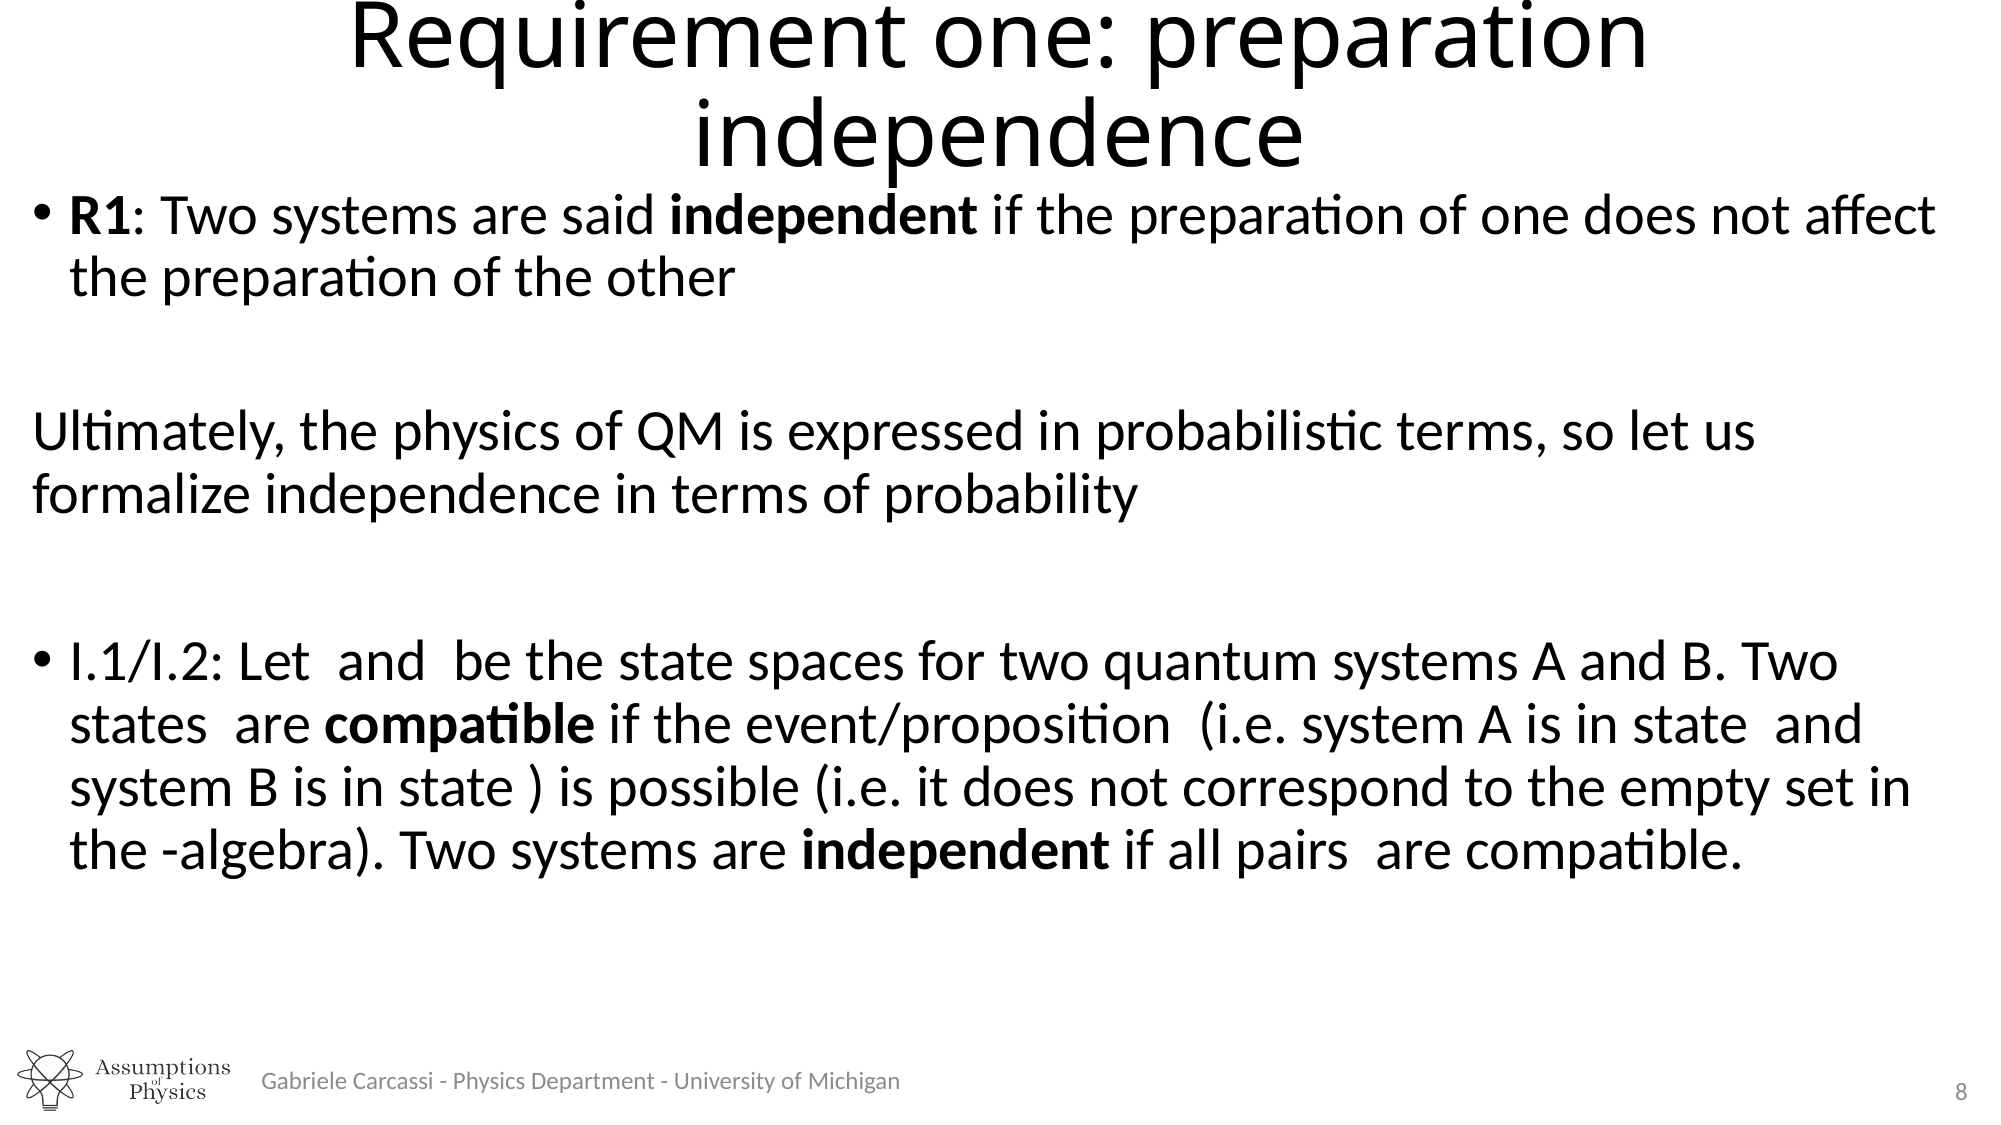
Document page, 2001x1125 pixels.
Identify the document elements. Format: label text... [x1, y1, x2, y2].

slide_number 8 [1891, 1072, 1983, 1110]
picture [95, 1058, 230, 1104]
picture [17, 1050, 83, 1111]
footer Gabriele Carcassi - Physics Department - University of Michigan [246, 1049, 1226, 1110]
title Requirement one: preparation independence [17, 13, 1983, 162]
